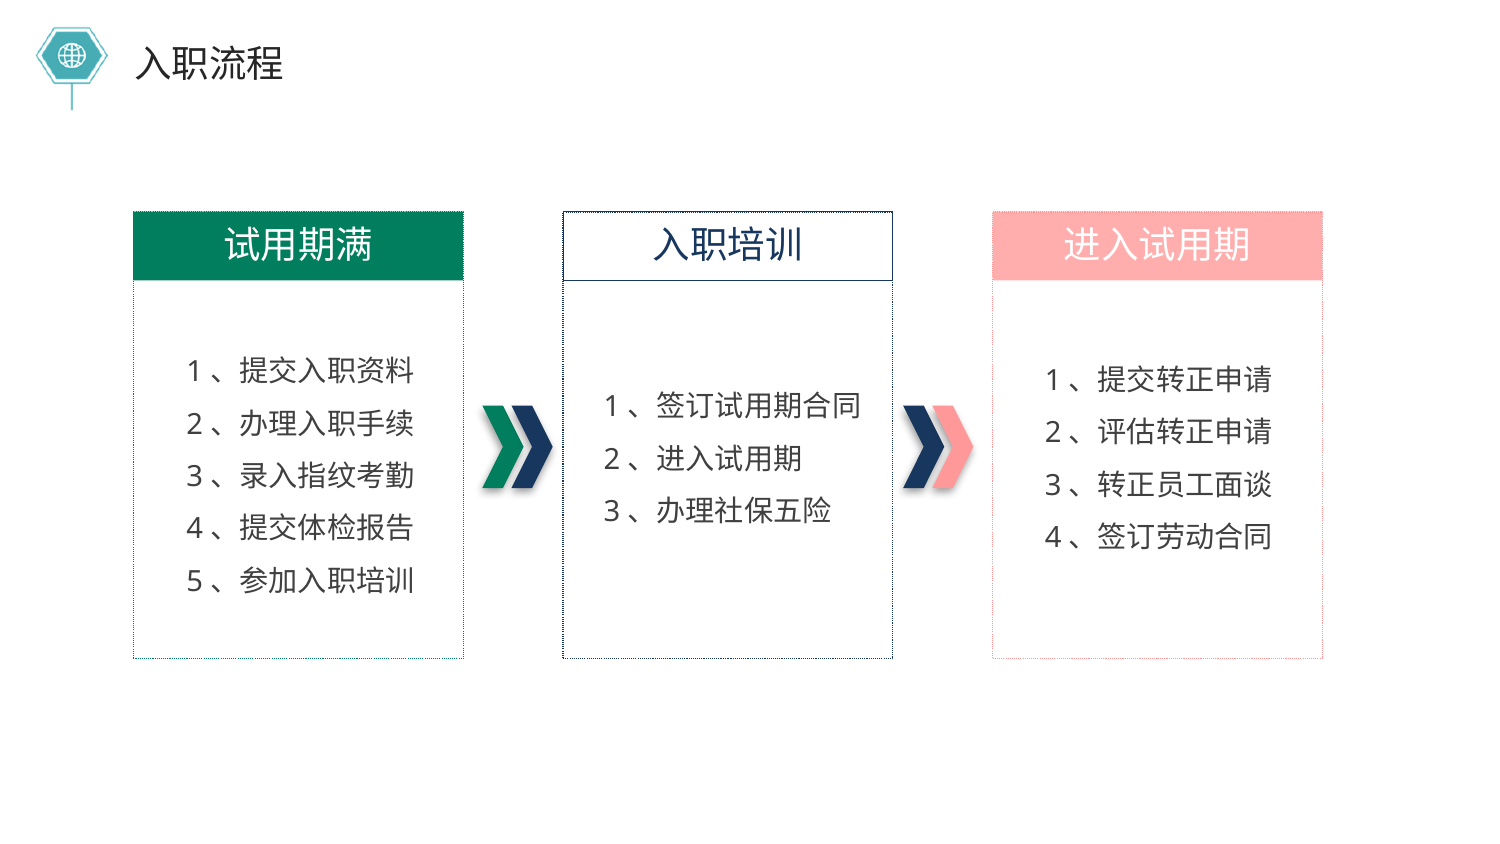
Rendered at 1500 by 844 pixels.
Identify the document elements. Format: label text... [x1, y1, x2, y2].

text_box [992, 211, 1354, 660]
text_box 入职流程 [119, 32, 300, 93]
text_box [132, 211, 553, 660]
picture [29, 20, 113, 115]
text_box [562, 211, 974, 660]
